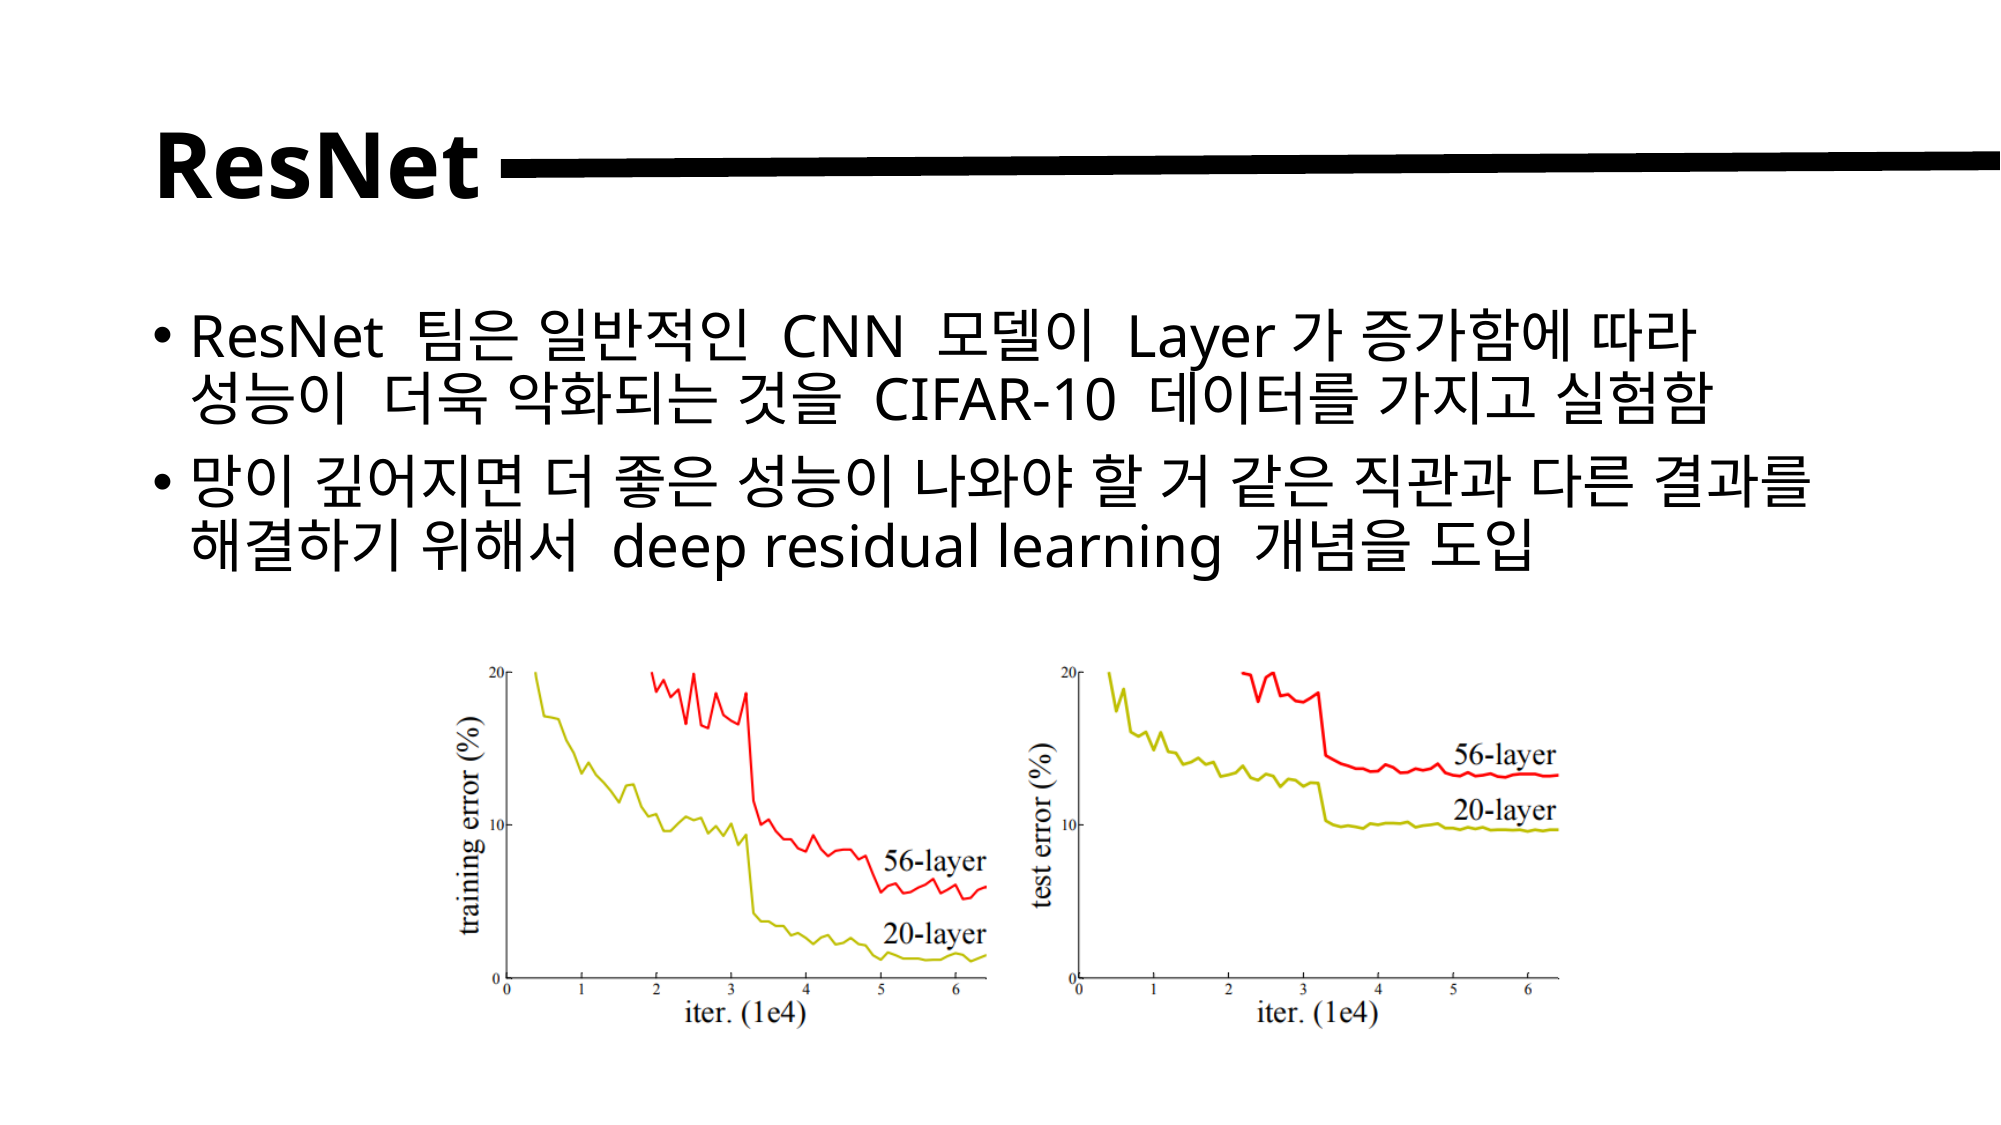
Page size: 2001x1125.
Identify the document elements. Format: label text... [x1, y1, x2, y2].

title ResNet [137, 59, 501, 278]
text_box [500, 160, 2000, 169]
picture [428, 599, 1572, 1036]
list ResNet 팀은 일반적인 CNN 모델이 Layer가 증가함에 따라 성능이 더욱 악화되는 것을 CIFAR-10 데이터를 가지고 실험함 망이 깊어지면 더 좋은 성능이 나와야 할 거 같은 직관과 다른 결과를 해결하기 위해서 deep residual learning 개념을 도입 [137, 299, 1863, 1014]
